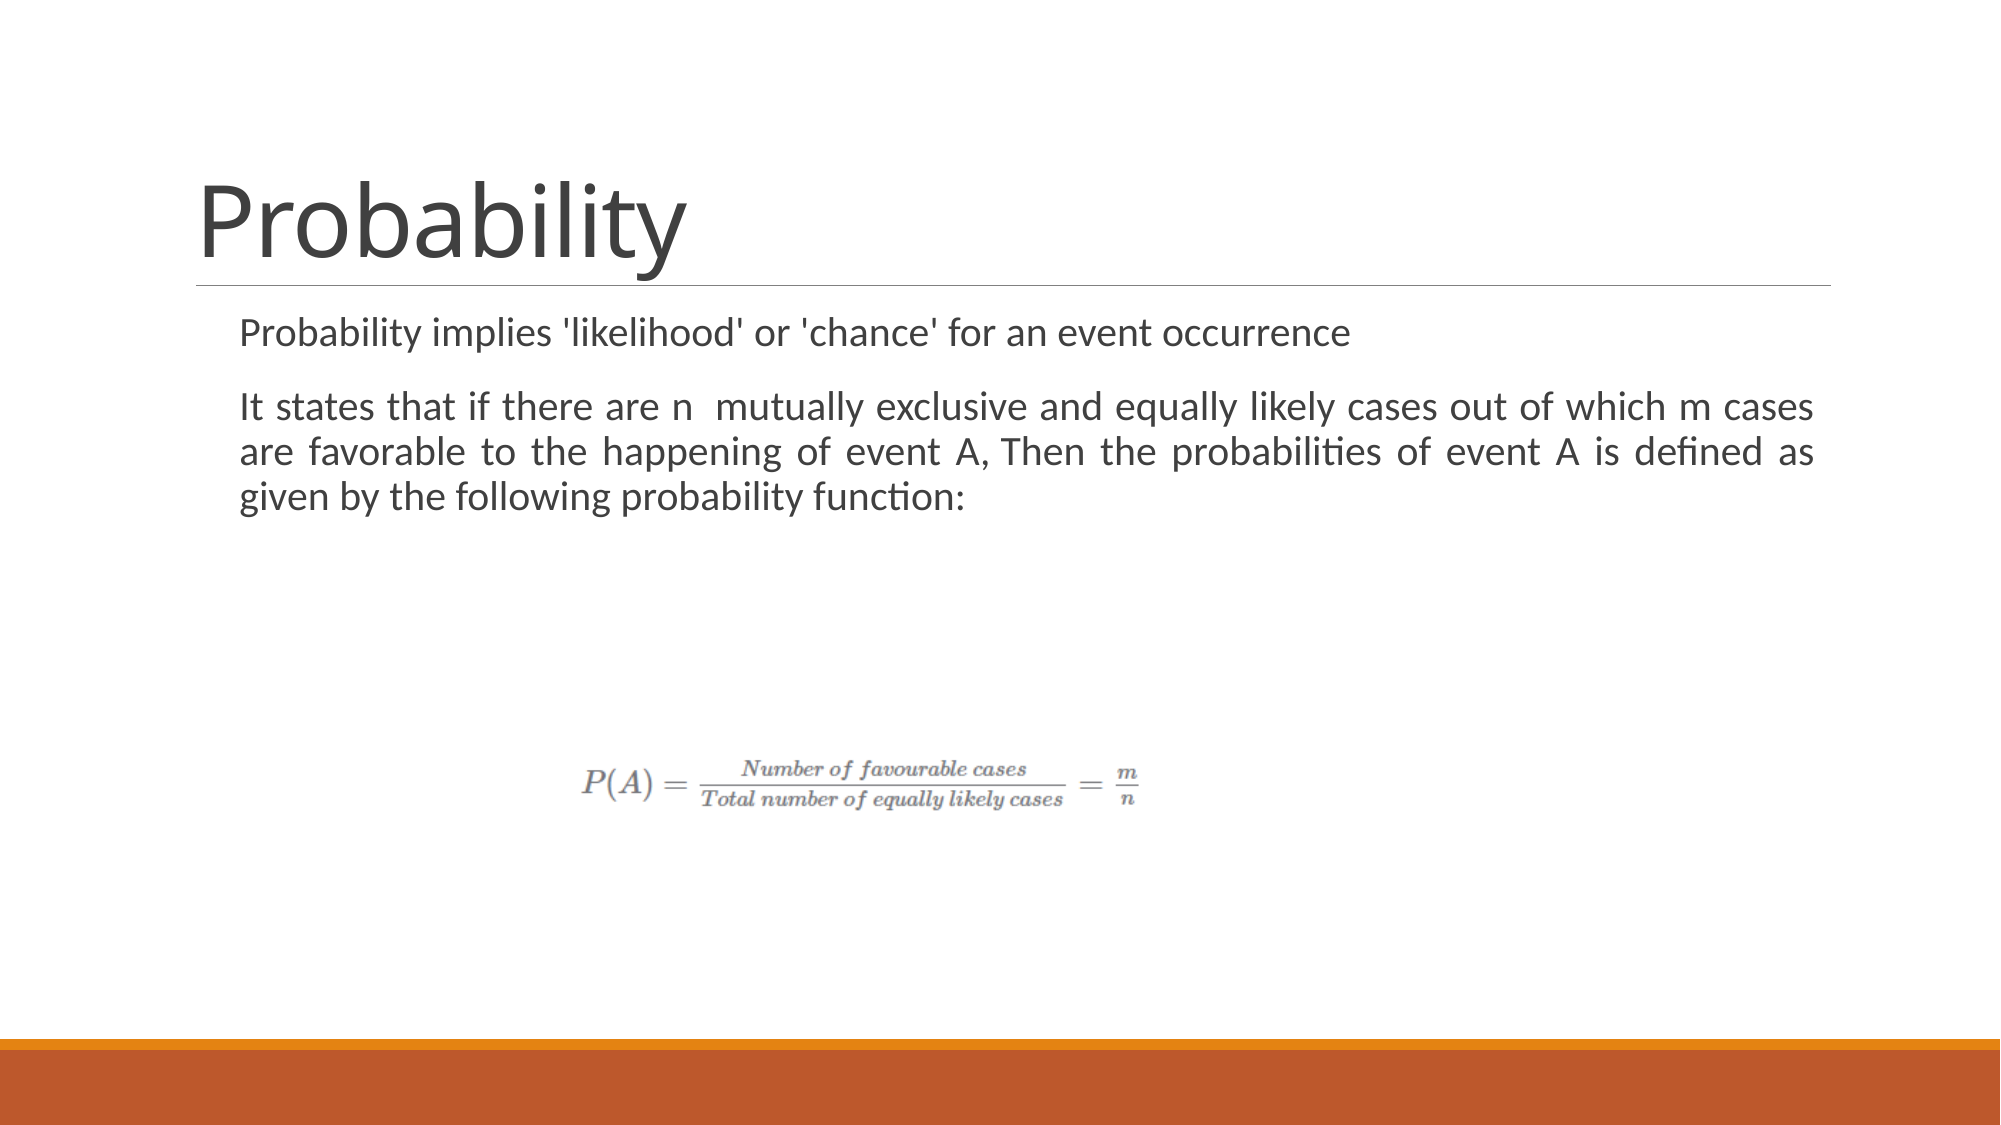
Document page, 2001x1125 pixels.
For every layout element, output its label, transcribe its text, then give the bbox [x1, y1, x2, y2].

list Probability implies 'likelihood' or 'chance' for an event occurrence It states that if there are n mutually exclusive and equally likely cases out of which m cases are favorable to the happening of event A, Then the probabilities of event A is defined as given by the following probability function: [180, 302, 1830, 963]
picture [565, 735, 1183, 833]
title Probability [180, 47, 1830, 285]
